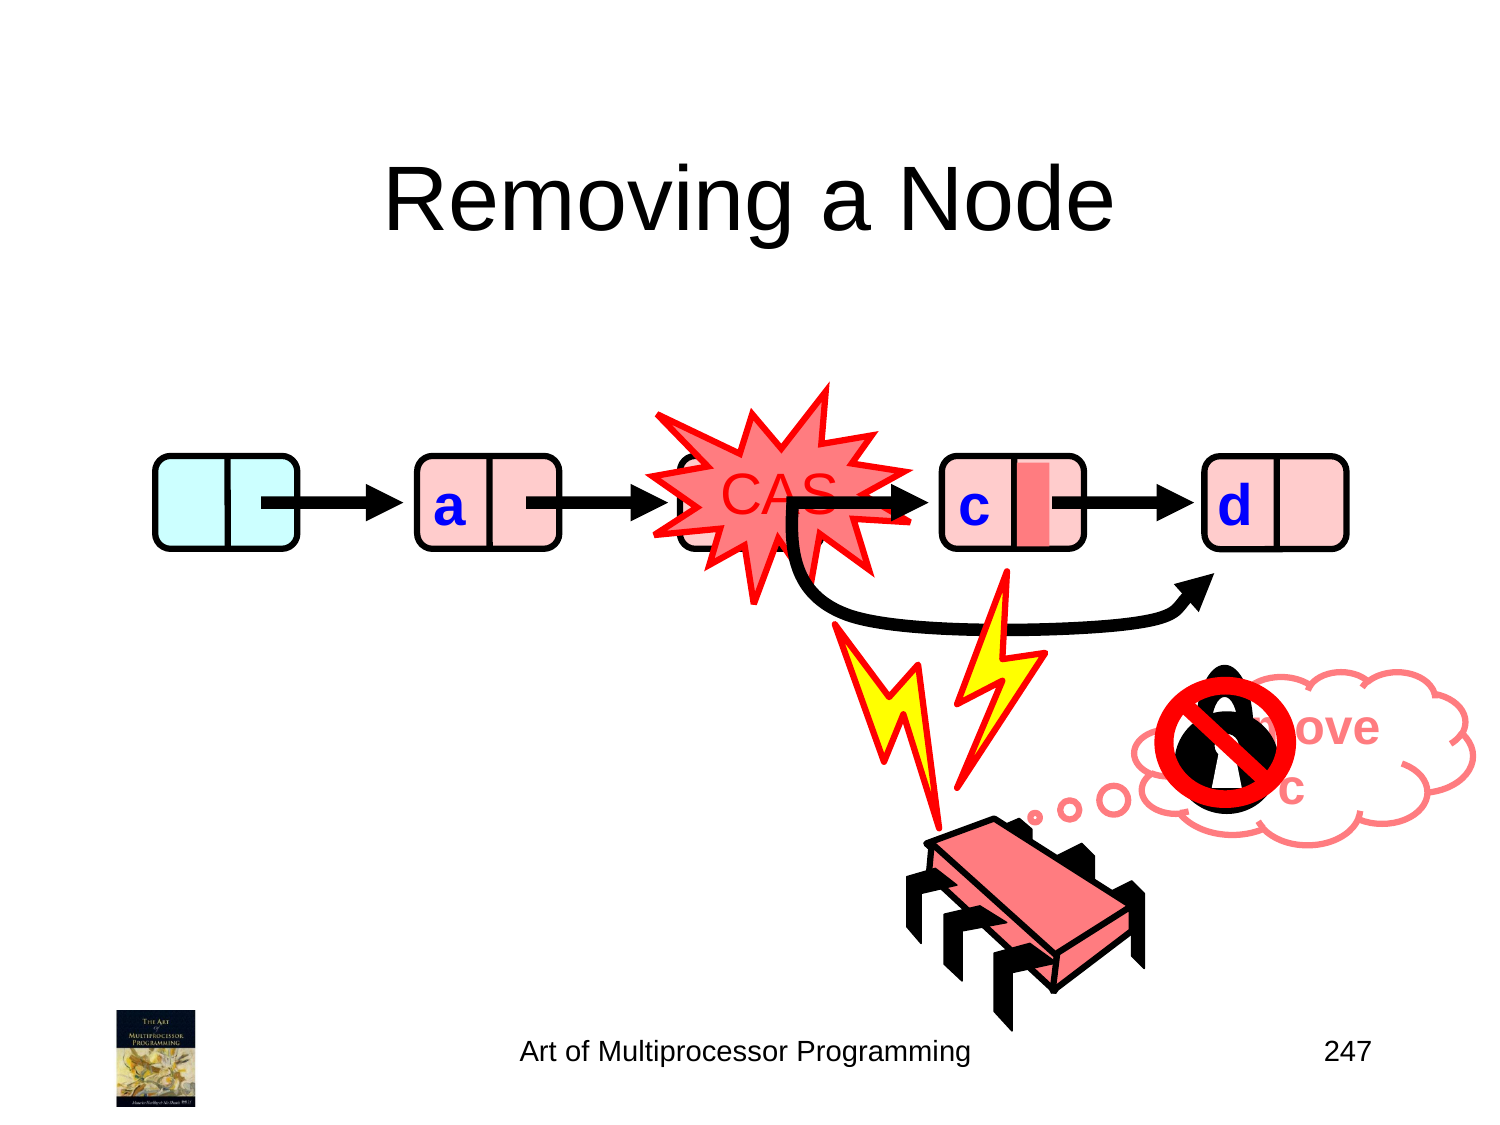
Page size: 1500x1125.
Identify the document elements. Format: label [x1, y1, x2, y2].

picture [107, 1010, 204, 1107]
text_box [652, 391, 1215, 788]
text_box [1099, 785, 1129, 815]
text_box [834, 624, 1145, 1032]
text_box [416, 454, 669, 551]
slide_number [1074, 1024, 1388, 1101]
text_box [154, 454, 404, 551]
text_box [1134, 665, 1474, 846]
title [112, 99, 1388, 288]
footer [464, 1024, 1028, 1101]
text_box [1202, 454, 1347, 551]
